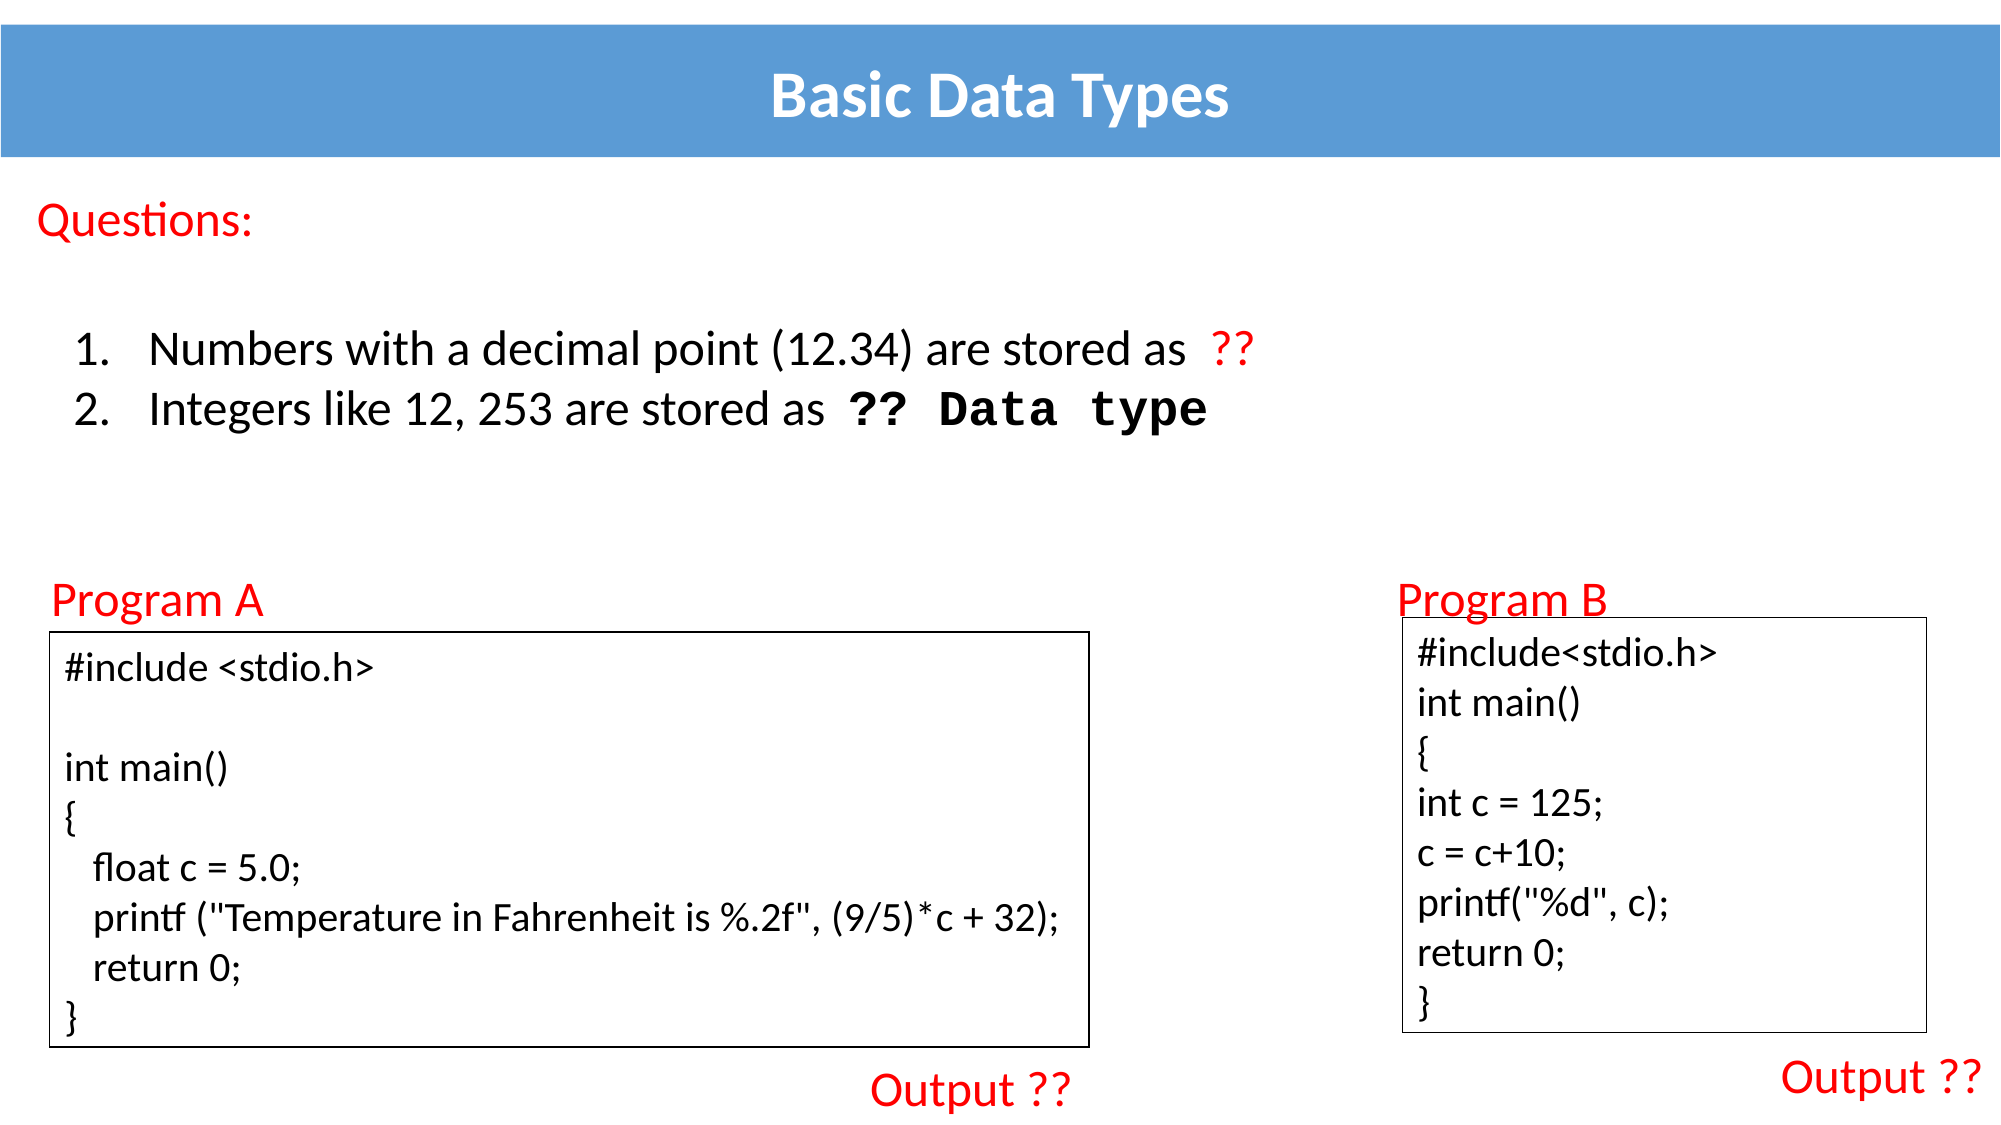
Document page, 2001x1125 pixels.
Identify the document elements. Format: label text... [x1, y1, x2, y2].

text_box Program A [36, 558, 279, 634]
text_box Questions: [21, 178, 269, 254]
text_box Program B [1382, 558, 1624, 634]
text_box Output ?? [1766, 1036, 1999, 1112]
text_box Numbers with a decimal point (12.34) are stored as ?? Integers like 12, 253 are stored as ?? Data type [58, 308, 1271, 504]
text_box #include <stdio.h> int main() { float c = 5.0; printf ("Temperature in Fahrenheit is %.2f", (9/5)*c + 32); return 0; } [49, 632, 1090, 1048]
text_box Basic Data Types [0, 23, 2000, 158]
text_box #include<stdio.h> int main() { int c = 125; c = c+10; printf("%d", c); return 0; } [1402, 617, 1927, 1033]
text_box Output ?? [855, 1049, 1088, 1124]
